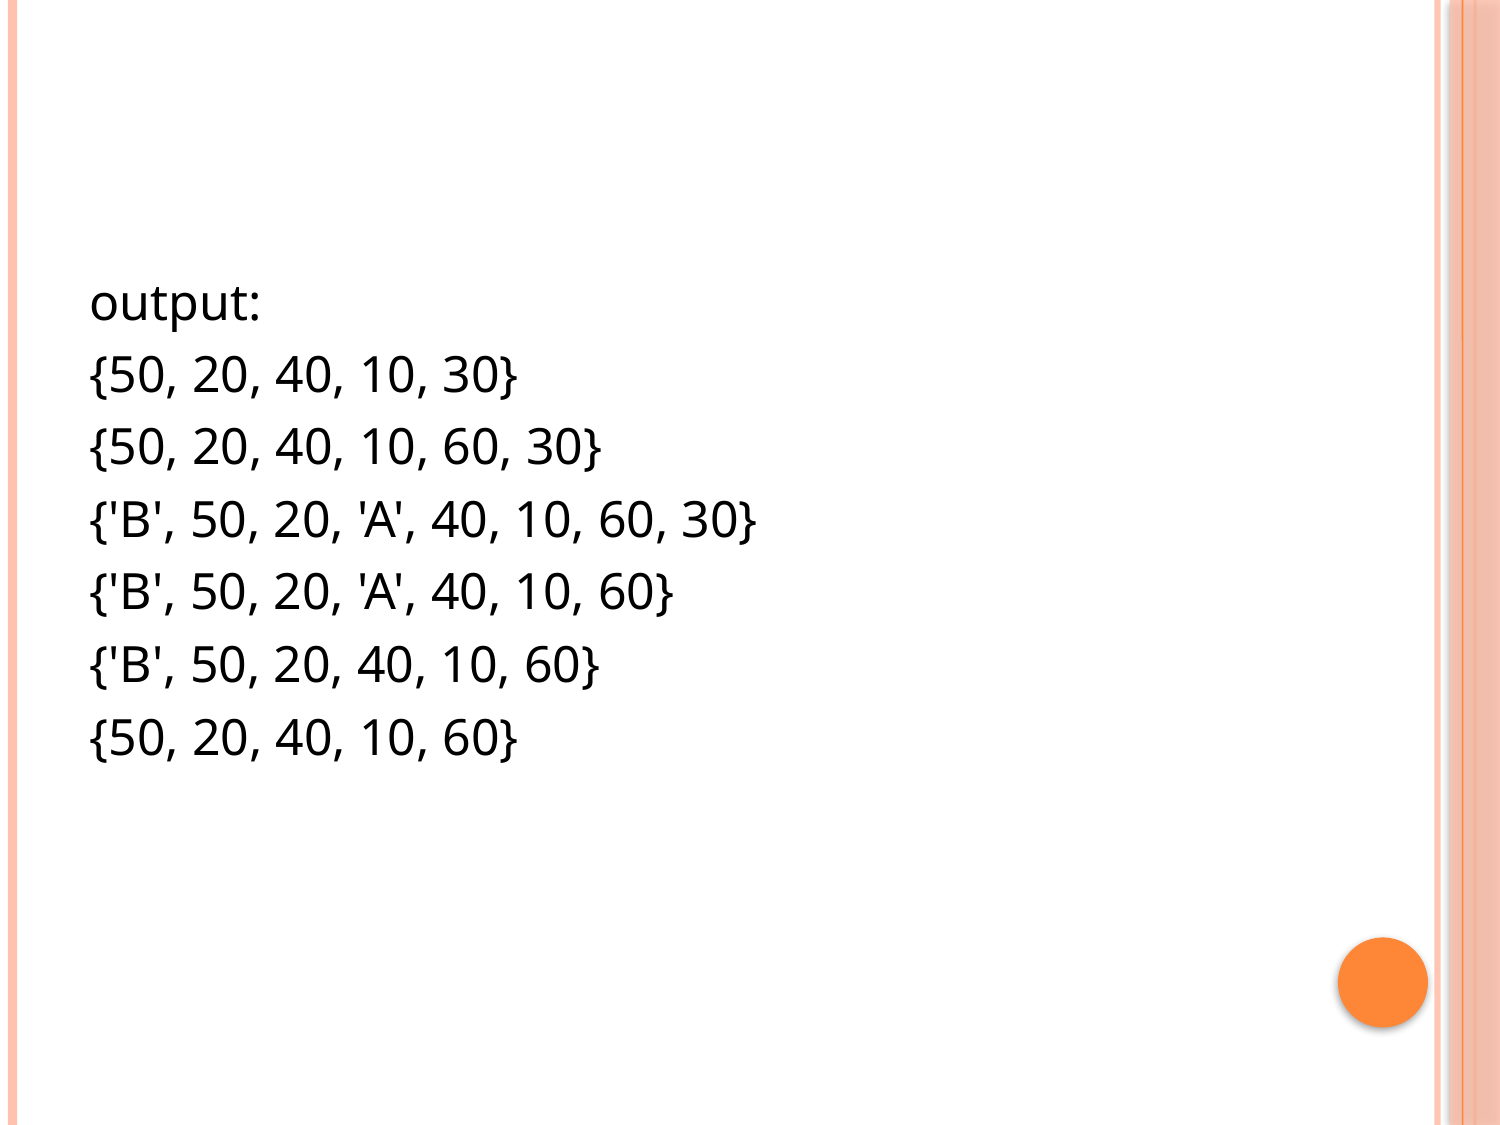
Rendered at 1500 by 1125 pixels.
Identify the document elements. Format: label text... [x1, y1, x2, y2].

list output: {50, 20, 40, 10, 30} {50, 20, 40, 10, 60, 30} {'B', 50, 20, 'A', 40, 10, 60, 30} {'B', 50, 20, 'A', 40, 10, 60} {'B', 50, 20, 40, 10, 60} {50, 20, 40, 10, 60} [75, 262, 1300, 1062]
